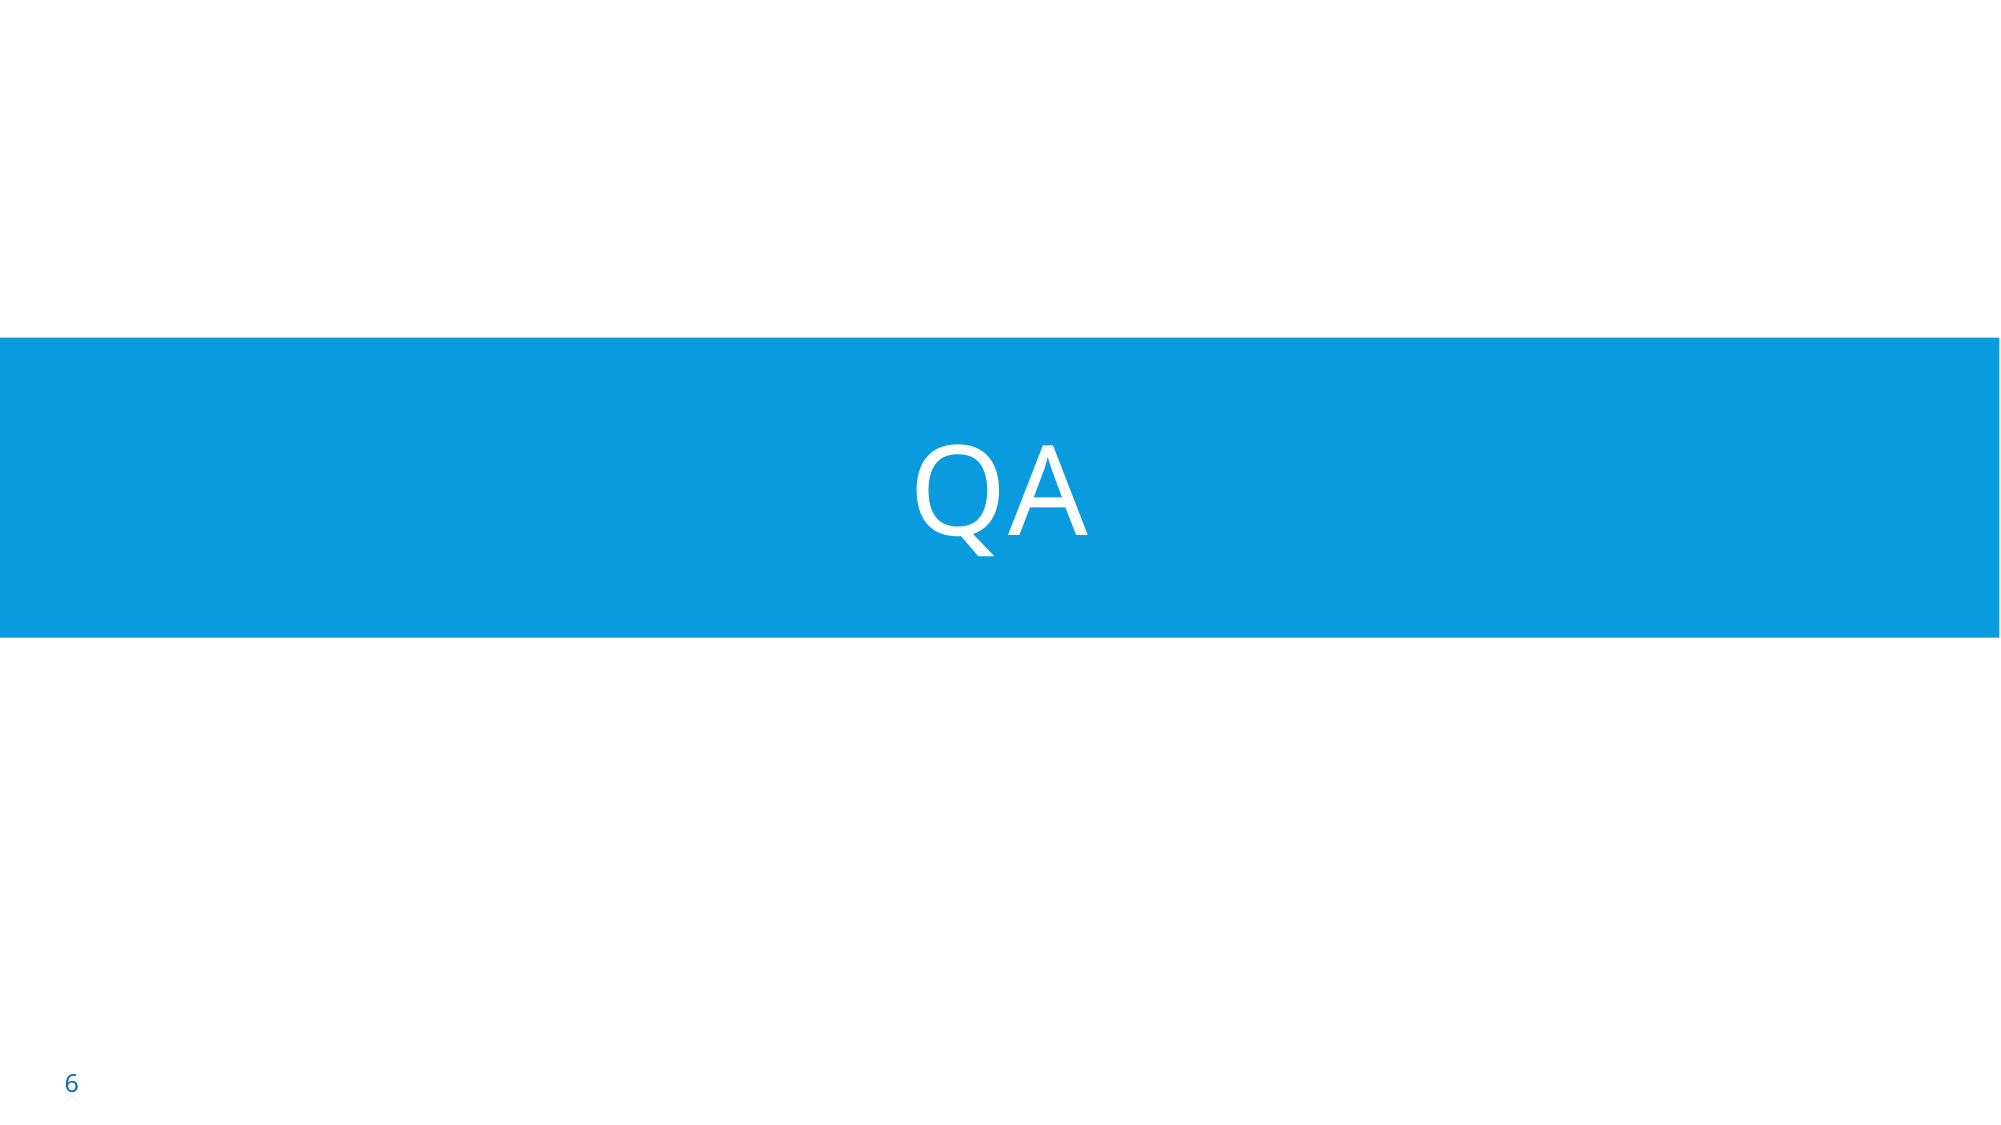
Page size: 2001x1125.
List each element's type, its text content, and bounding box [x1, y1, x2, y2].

title QA [136, 362, 1862, 638]
slide_number 6 [11, 1054, 94, 1115]
